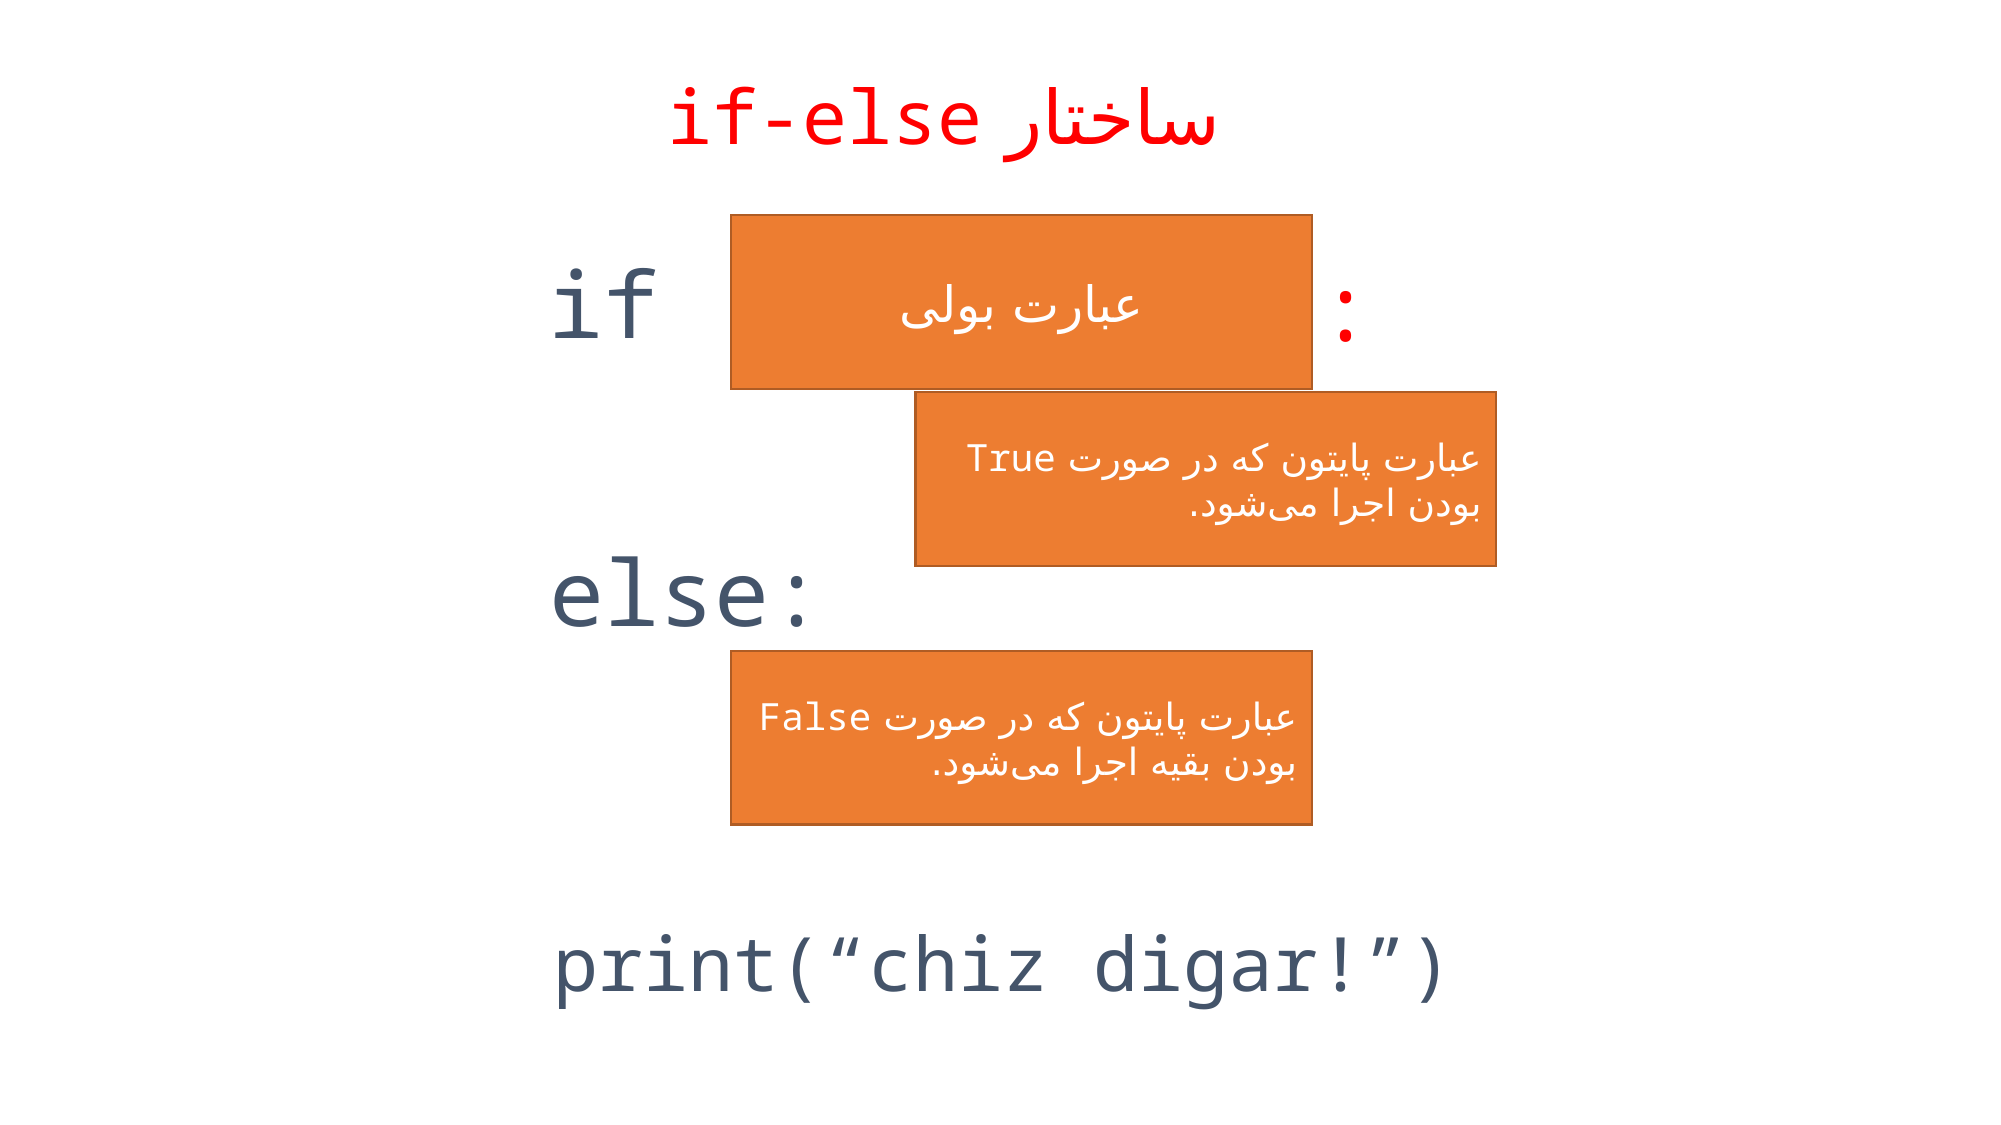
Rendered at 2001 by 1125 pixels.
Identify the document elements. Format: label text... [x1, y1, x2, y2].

text_box عبارت پایتون که در صورت True بودن اجرا می‌شود. [914, 391, 1497, 567]
text_box عبارت بولی [730, 214, 1313, 390]
text_box if [533, 239, 674, 364]
text_box : [1303, 242, 1388, 368]
text_box print(“chiz digar!”) [538, 909, 1514, 1015]
title ساختار if-else [314, 56, 1574, 169]
text_box عبارت پایتون که در صورت False بودن بقیه اجرا می‌شود. [730, 650, 1313, 826]
text_box else: [534, 527, 840, 653]
